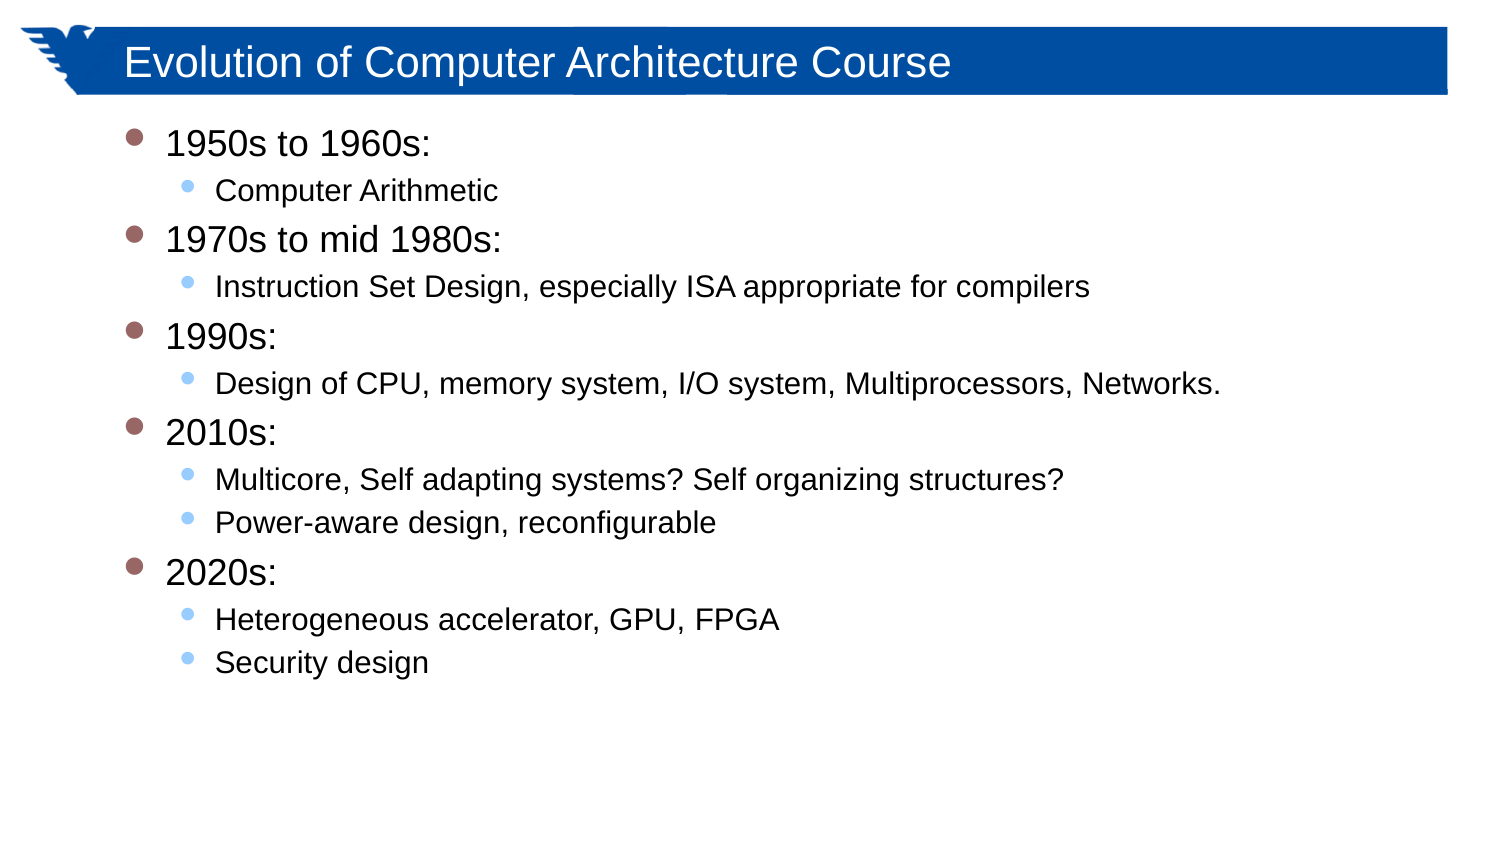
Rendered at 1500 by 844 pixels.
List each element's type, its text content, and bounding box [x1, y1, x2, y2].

picture [5, 14, 148, 95]
list 1950s to 1960s: Computer Arithmetic 1970s to mid 1980s: Instruction Set Design, especially ISA appropriate for compilers 1990s: Design of CPU, memory system, I/O system, Multiprocessors, Networks. 2010s: Multicore, Self adapting systems? Self organizing structures? Power-aware design, reconfigurable 2020s: Heterogeneous accelerator, GPU, FPGA Security design [108, 111, 1392, 656]
title Evolution of Computer Architecture Course [108, 28, 1406, 91]
